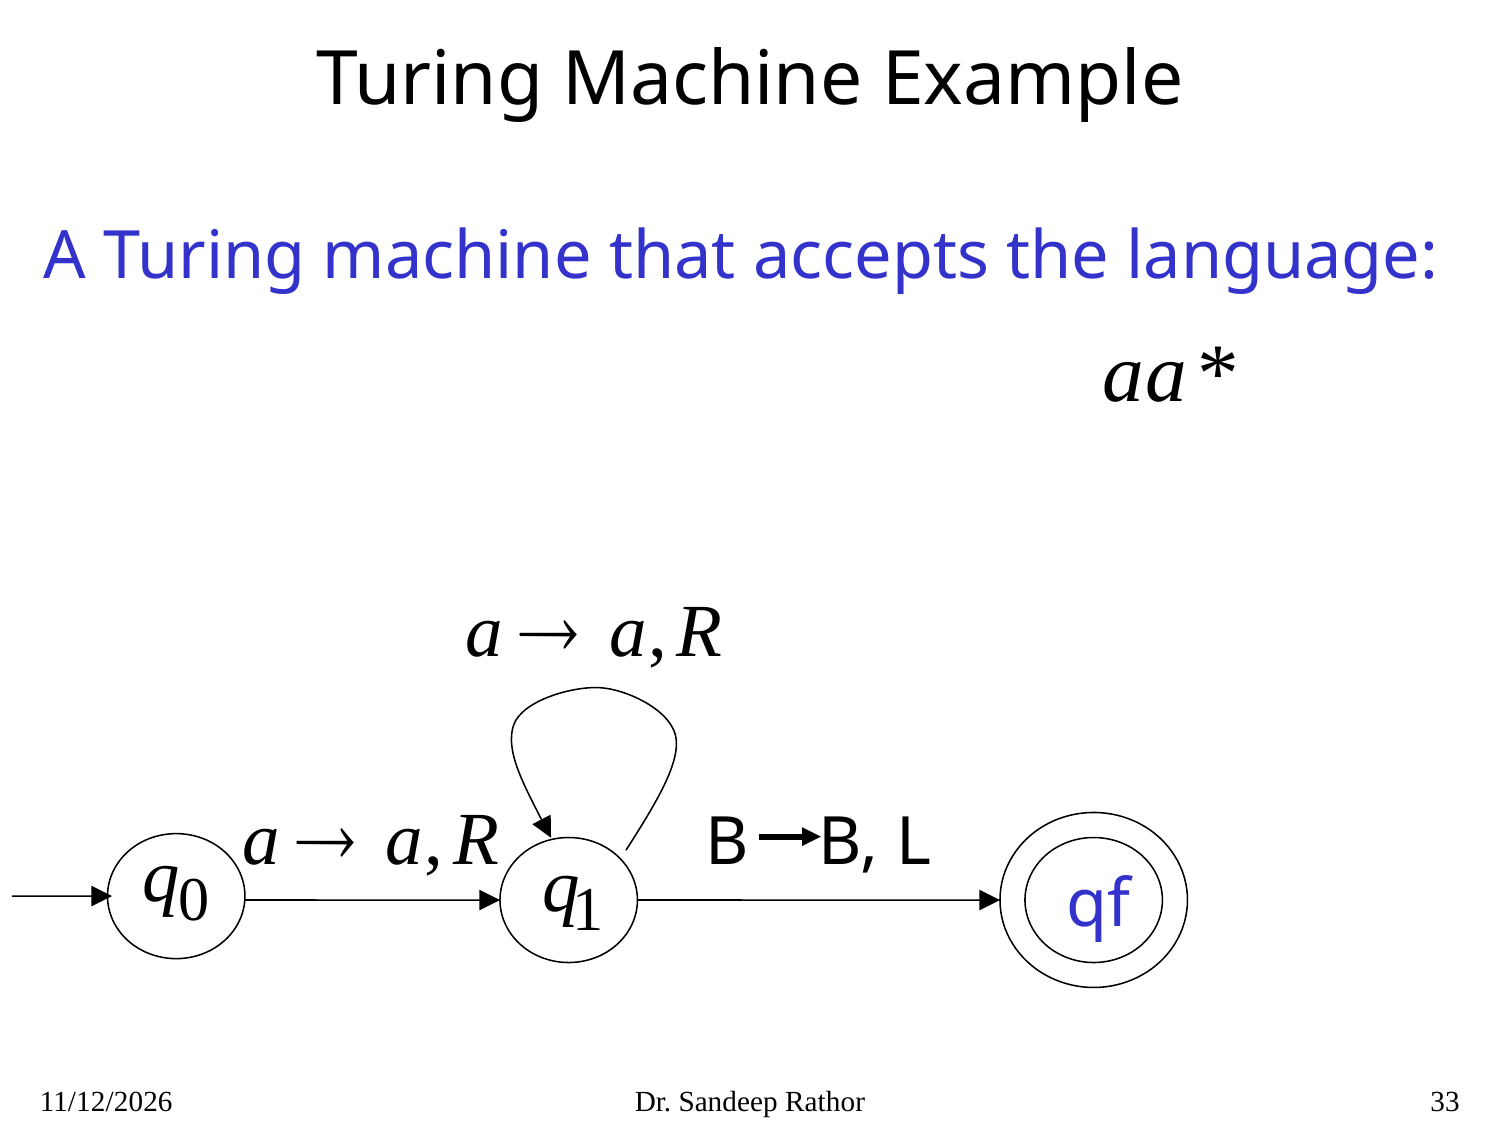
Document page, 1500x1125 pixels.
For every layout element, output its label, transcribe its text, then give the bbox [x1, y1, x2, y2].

text_box [148, 833, 205, 839]
text_box [245, 889, 500, 911]
title Turing Machine Example [24, 24, 1475, 125]
text_box B B, L [691, 791, 1001, 886]
slide_number 33 [1162, 1074, 1475, 1125]
text_box qf [1051, 852, 1157, 947]
text_box A Turing machine that accepts the language: [28, 204, 1455, 299]
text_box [139, 839, 213, 927]
text_box [637, 889, 999, 911]
text_box [11, 885, 112, 907]
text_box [1099, 337, 1236, 409]
text_box [511, 687, 677, 851]
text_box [462, 599, 728, 675]
text_box [499, 839, 638, 963]
footer Dr. Sandeep Rathor [512, 1074, 988, 1125]
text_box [238, 807, 504, 883]
text_box [107, 843, 245, 959]
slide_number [24, 1074, 338, 1125]
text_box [539, 849, 602, 935]
text_box [999, 812, 1188, 988]
